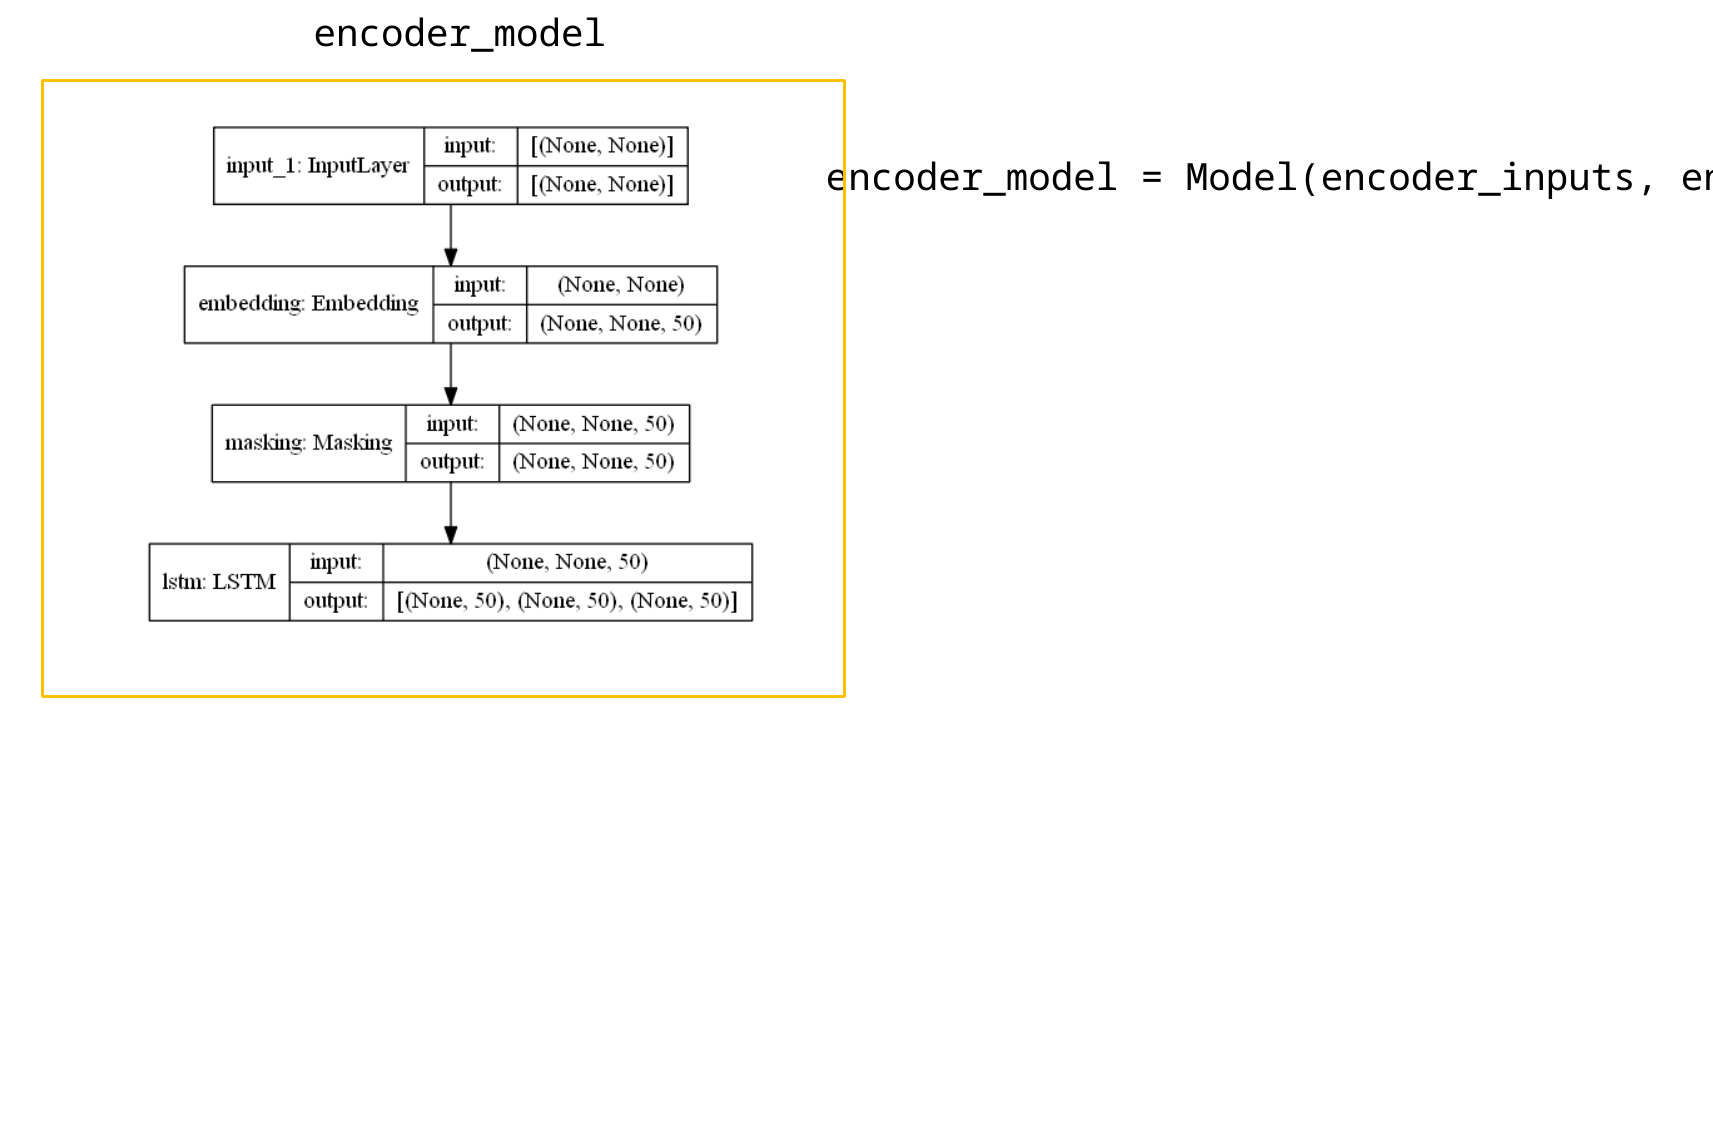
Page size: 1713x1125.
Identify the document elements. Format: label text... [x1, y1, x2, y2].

text_box [40, 78, 847, 699]
text_box encoder_model [298, 0, 621, 62]
picture [142, 120, 760, 628]
text_box encoder_model = Model(encoder_inputs, encoder_states) [847, 132, 1713, 206]
